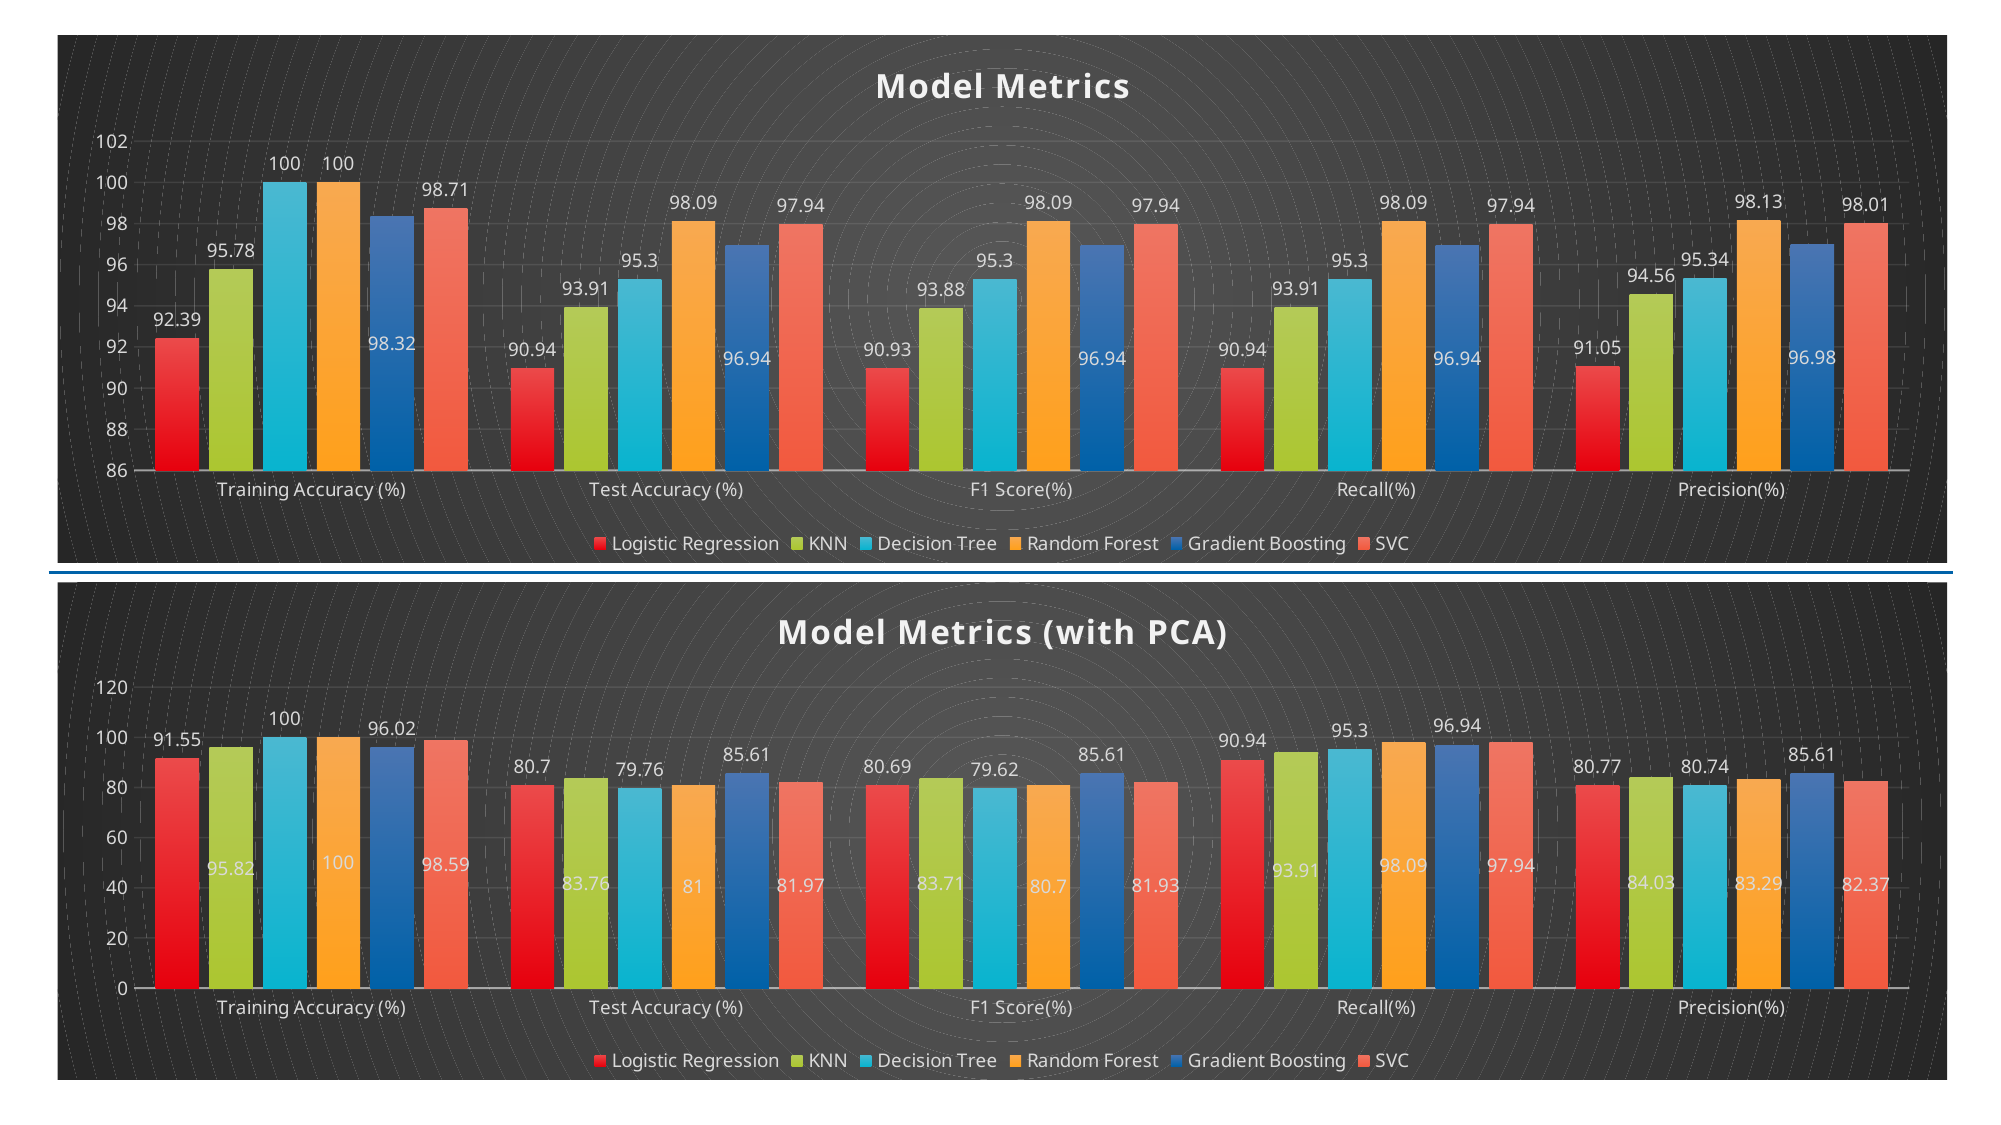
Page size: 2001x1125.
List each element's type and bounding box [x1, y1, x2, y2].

chart [57, 35, 1948, 563]
chart [57, 582, 1948, 1080]
